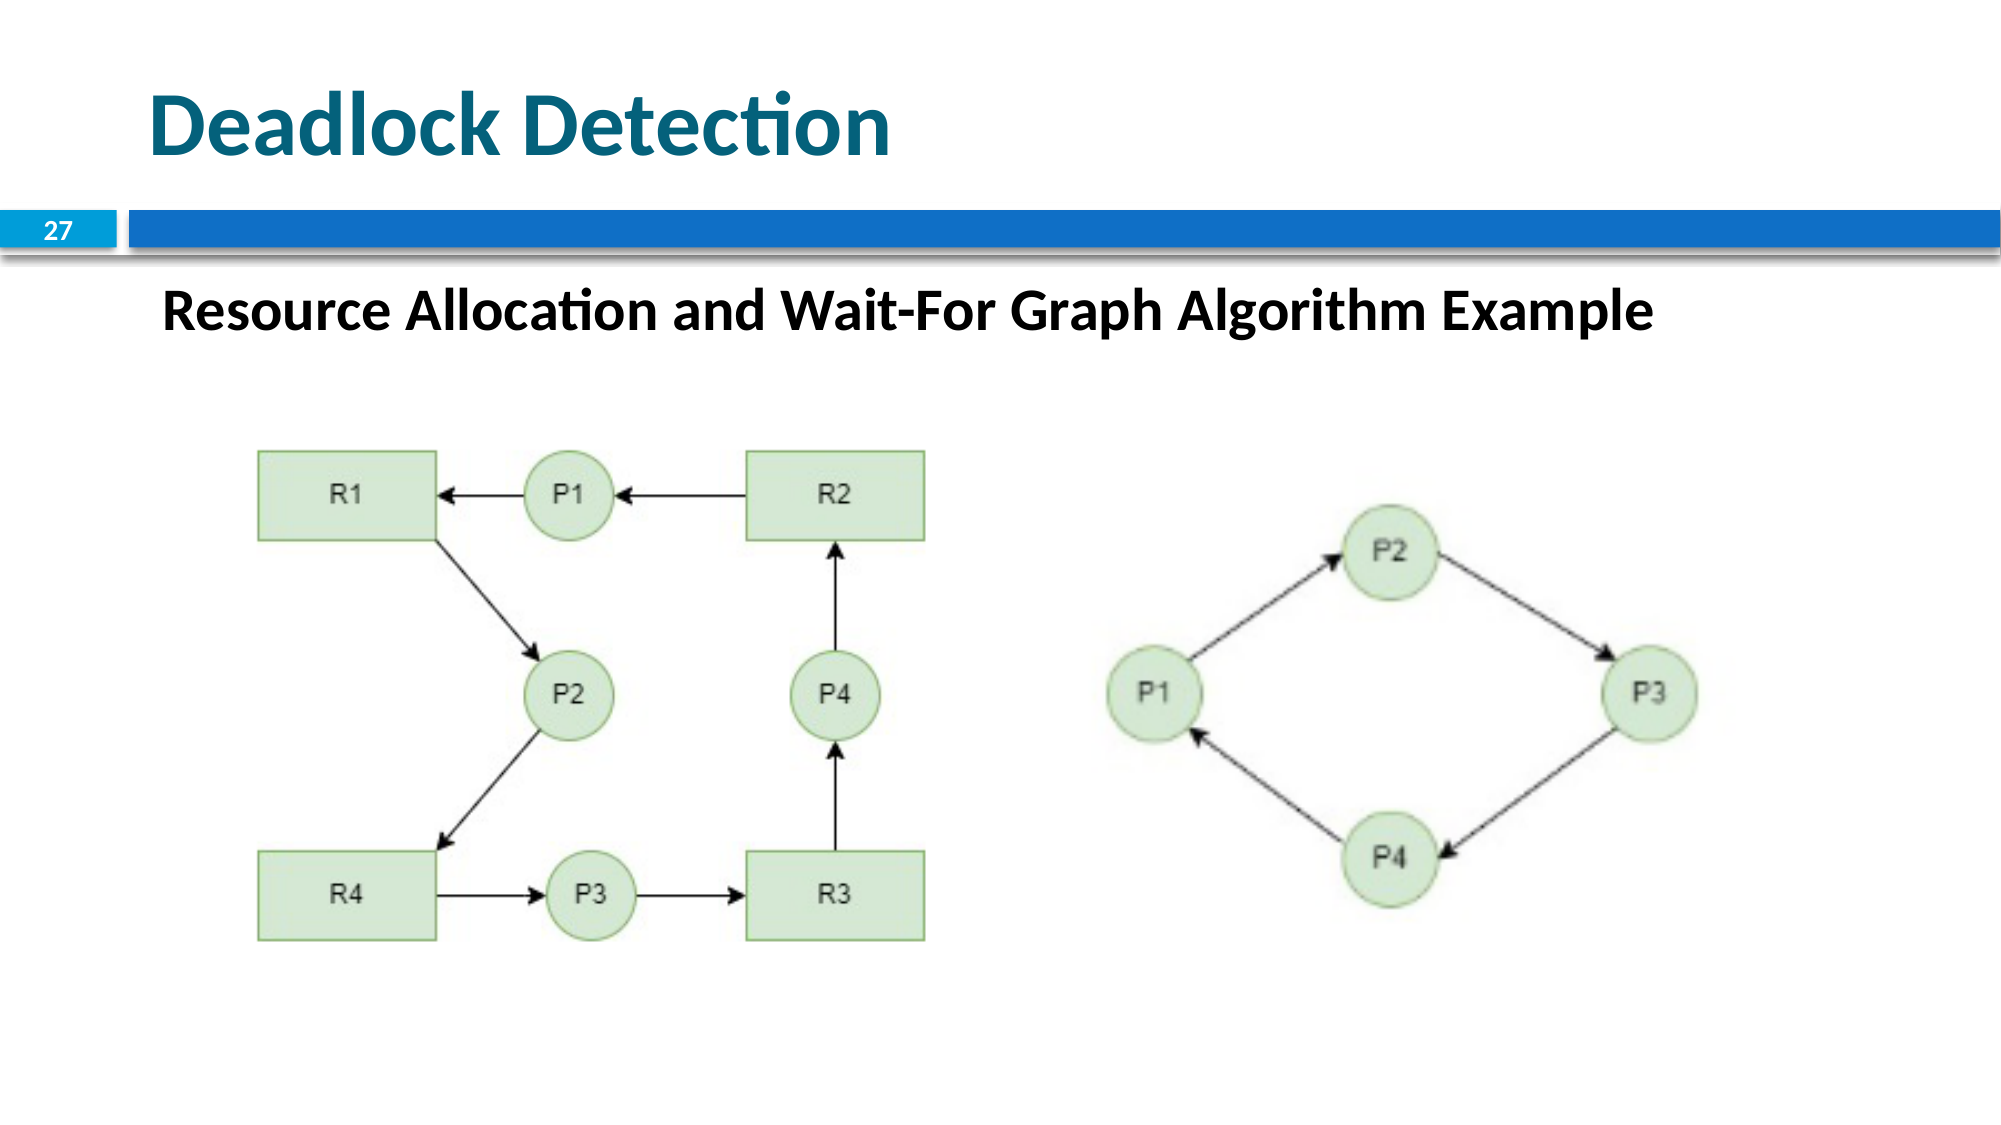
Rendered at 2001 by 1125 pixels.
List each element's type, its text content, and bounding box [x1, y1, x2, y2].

picture [147, 402, 989, 974]
list Resource Allocation and Wait-For Graph Algorithm Example [133, 262, 1918, 1000]
picture [1014, 451, 1756, 1040]
slide_number 27 [0, 208, 117, 249]
title Deadlock Detection [133, 37, 1918, 200]
